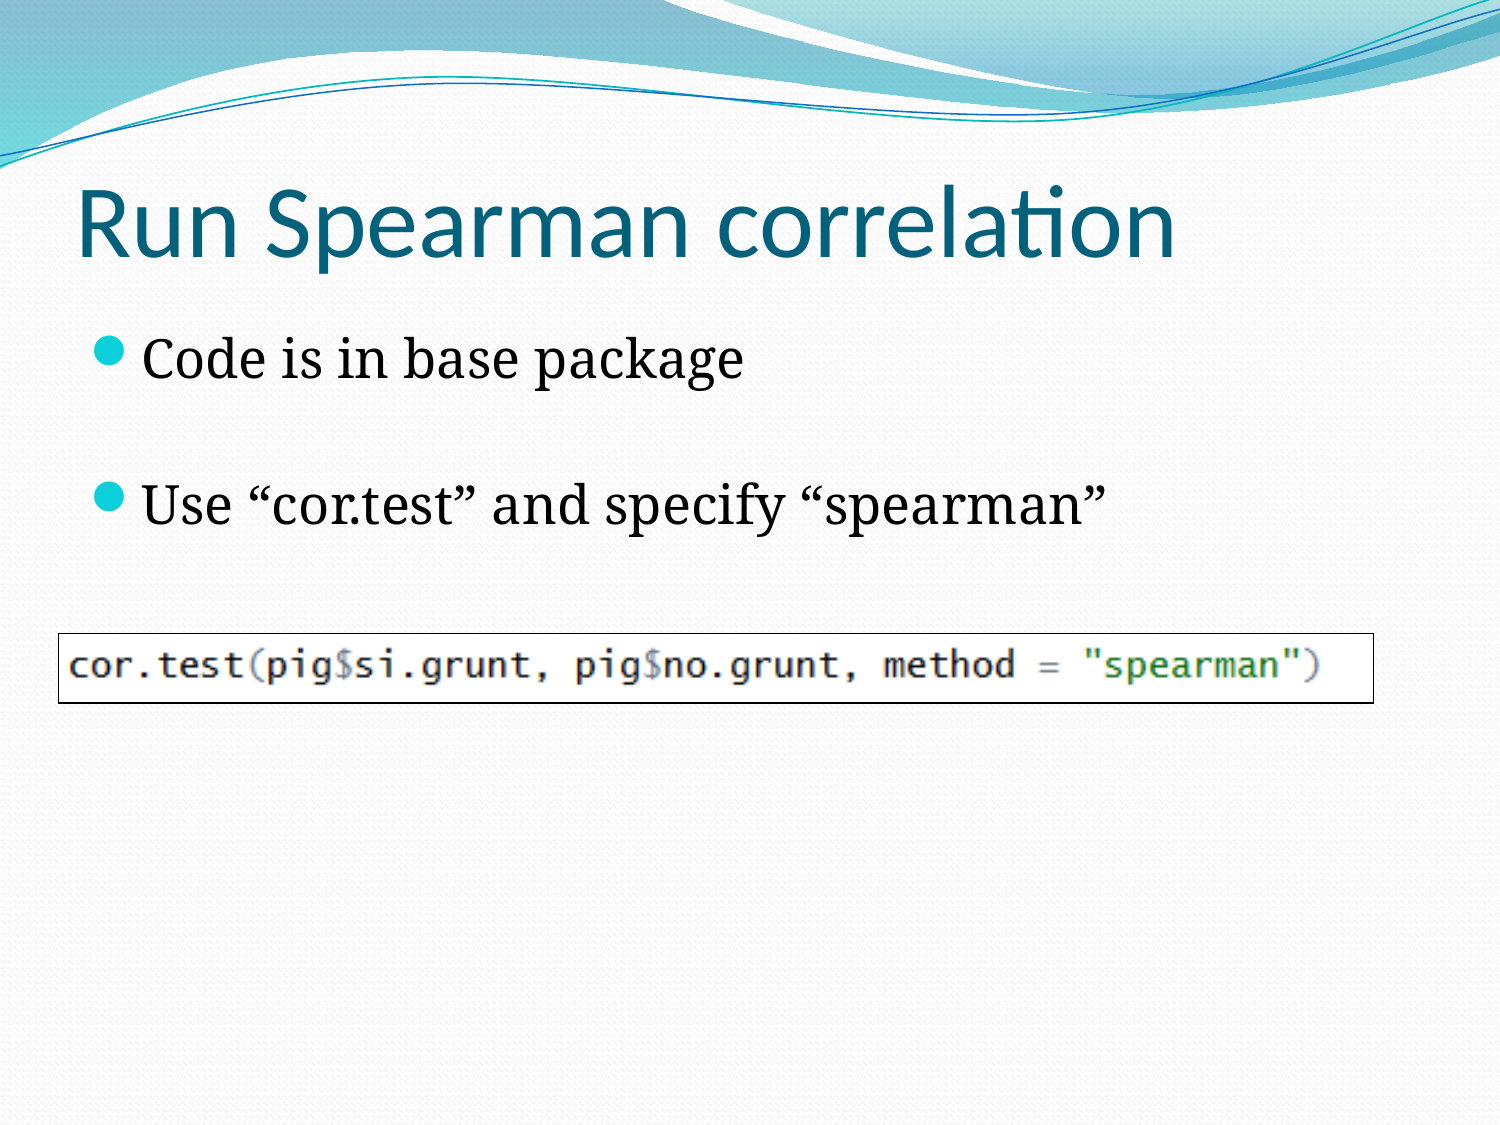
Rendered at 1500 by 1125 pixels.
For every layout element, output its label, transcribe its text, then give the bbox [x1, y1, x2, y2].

list Code is in base package Use “cor.test” and specify “spearman” [75, 317, 1425, 1038]
picture [58, 633, 1373, 703]
title Run Spearman correlation [75, 90, 1425, 278]
